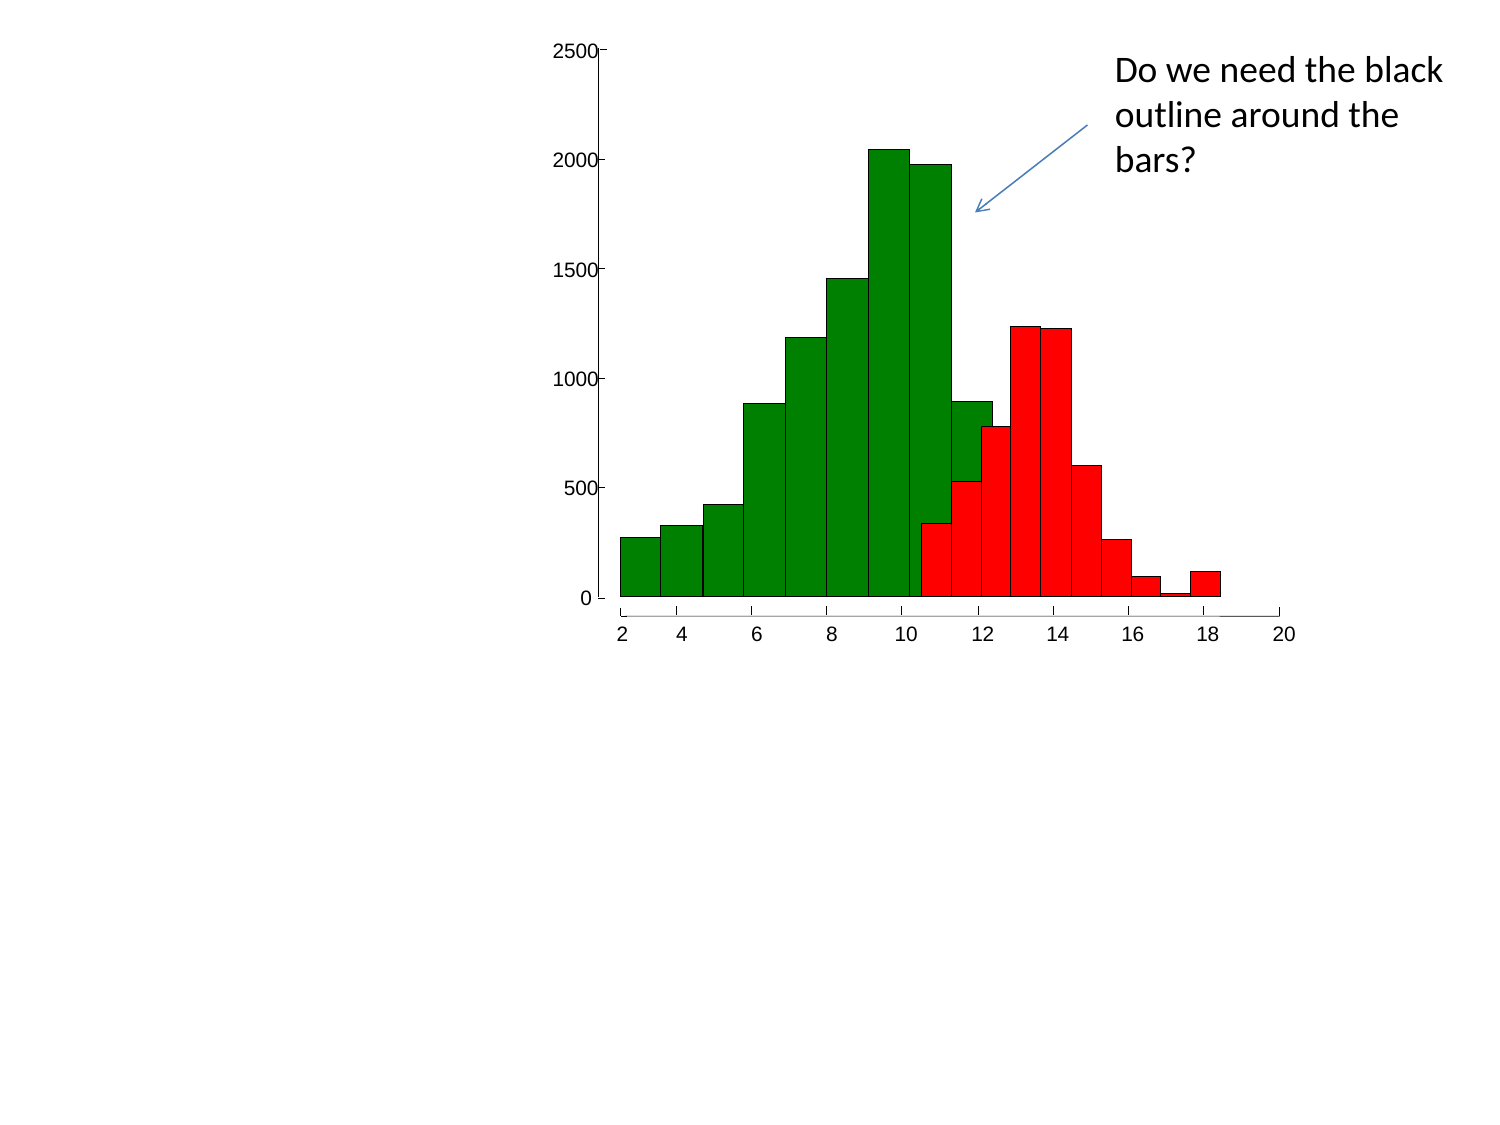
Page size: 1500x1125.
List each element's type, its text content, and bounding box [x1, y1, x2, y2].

text_box [1131, 576, 1161, 597]
text_box 14 [1046, 620, 1070, 646]
text_box 2000 [552, 146, 598, 172]
text_box 8 [826, 620, 838, 646]
text_box [620, 537, 660, 597]
text_box [1040, 328, 1072, 597]
text_box 2 [616, 620, 638, 646]
text_box [981, 426, 1010, 597]
text_box 1000 [552, 365, 598, 391]
text_box Do we need the black outline around the bars? [1099, 37, 1475, 188]
text_box [1160, 593, 1191, 597]
text_box [601, 48, 1280, 597]
text_box [951, 481, 981, 597]
text_box [1010, 326, 1041, 597]
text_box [974, 124, 1088, 213]
text_box [868, 149, 910, 597]
text_box [909, 164, 952, 597]
text_box [921, 523, 951, 597]
text_box [1071, 465, 1102, 597]
text_box 6 [751, 620, 763, 646]
text_box 10 [894, 620, 918, 646]
text_box [785, 337, 826, 597]
text_box [1190, 571, 1221, 597]
text_box 500 [563, 474, 598, 501]
text_box [703, 504, 743, 597]
text_box 20 [1272, 620, 1296, 646]
text_box [660, 525, 703, 597]
text_box 12 [971, 620, 995, 646]
text_box 18 [1196, 620, 1220, 646]
text_box [826, 278, 868, 597]
text_box [743, 403, 785, 597]
text_box 0 [580, 584, 592, 610]
text_box 1500 [552, 256, 598, 282]
text_box 2500 [552, 37, 599, 63]
text_box 16 [1121, 620, 1145, 646]
text_box [1101, 539, 1132, 597]
text_box [951, 401, 993, 481]
text_box 4 [676, 620, 688, 646]
